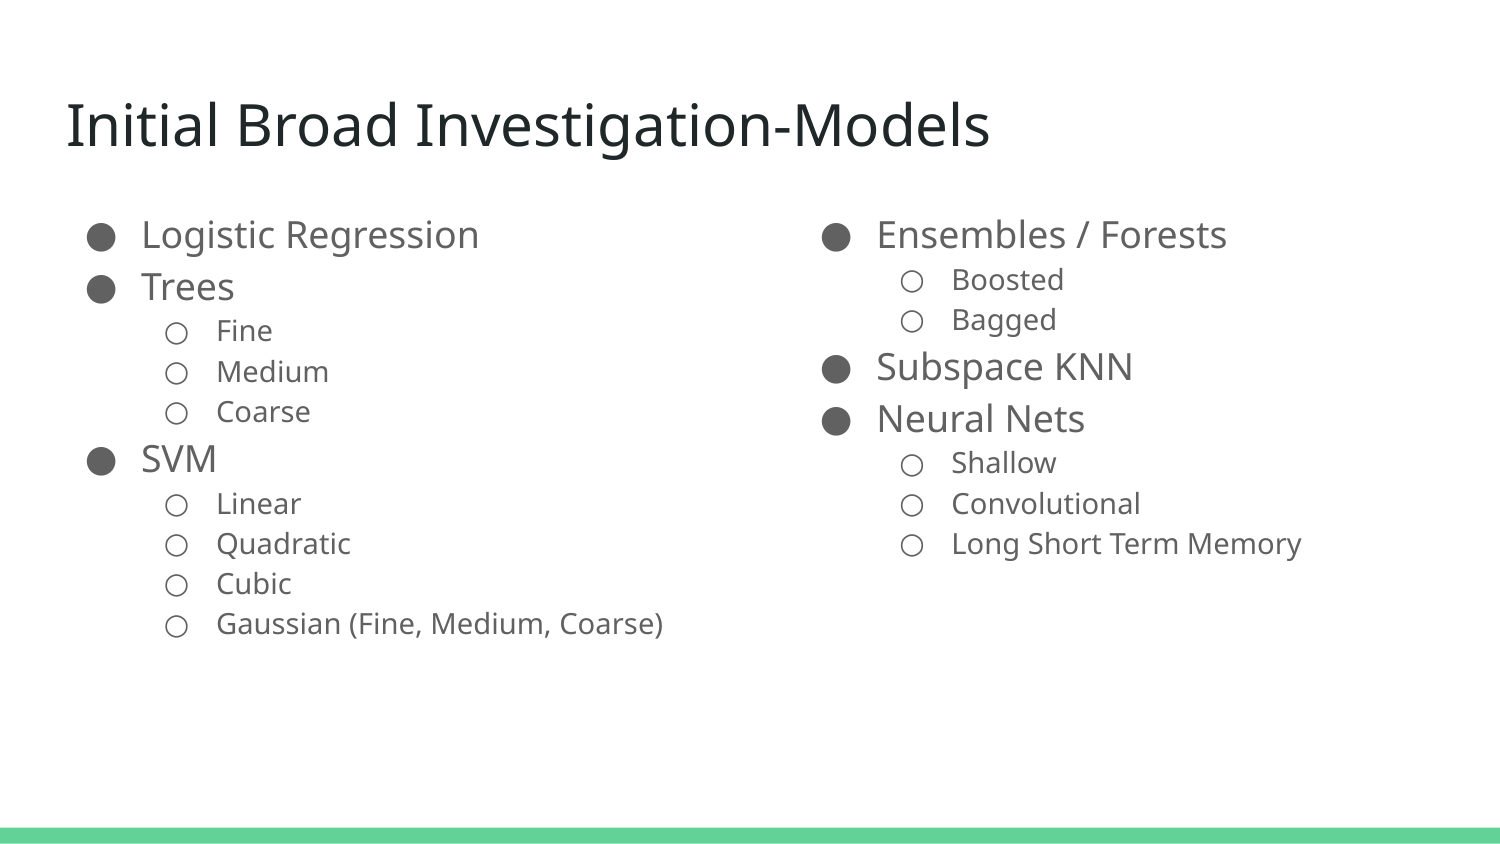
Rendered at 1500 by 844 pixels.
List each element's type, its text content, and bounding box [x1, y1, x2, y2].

list Ensembles / Forests Boosted Bagged Subspace KNN Neural Nets Shallow Convolutional Long Short Term Memory [786, 189, 1414, 750]
list Logistic Regression Trees Fine Medium Coarse SVM Linear Quadratic Cubic Gaussian (Fine, Medium, Coarse) [51, 189, 734, 750]
title Initial Broad Investigation-Models [51, 72, 1449, 167]
